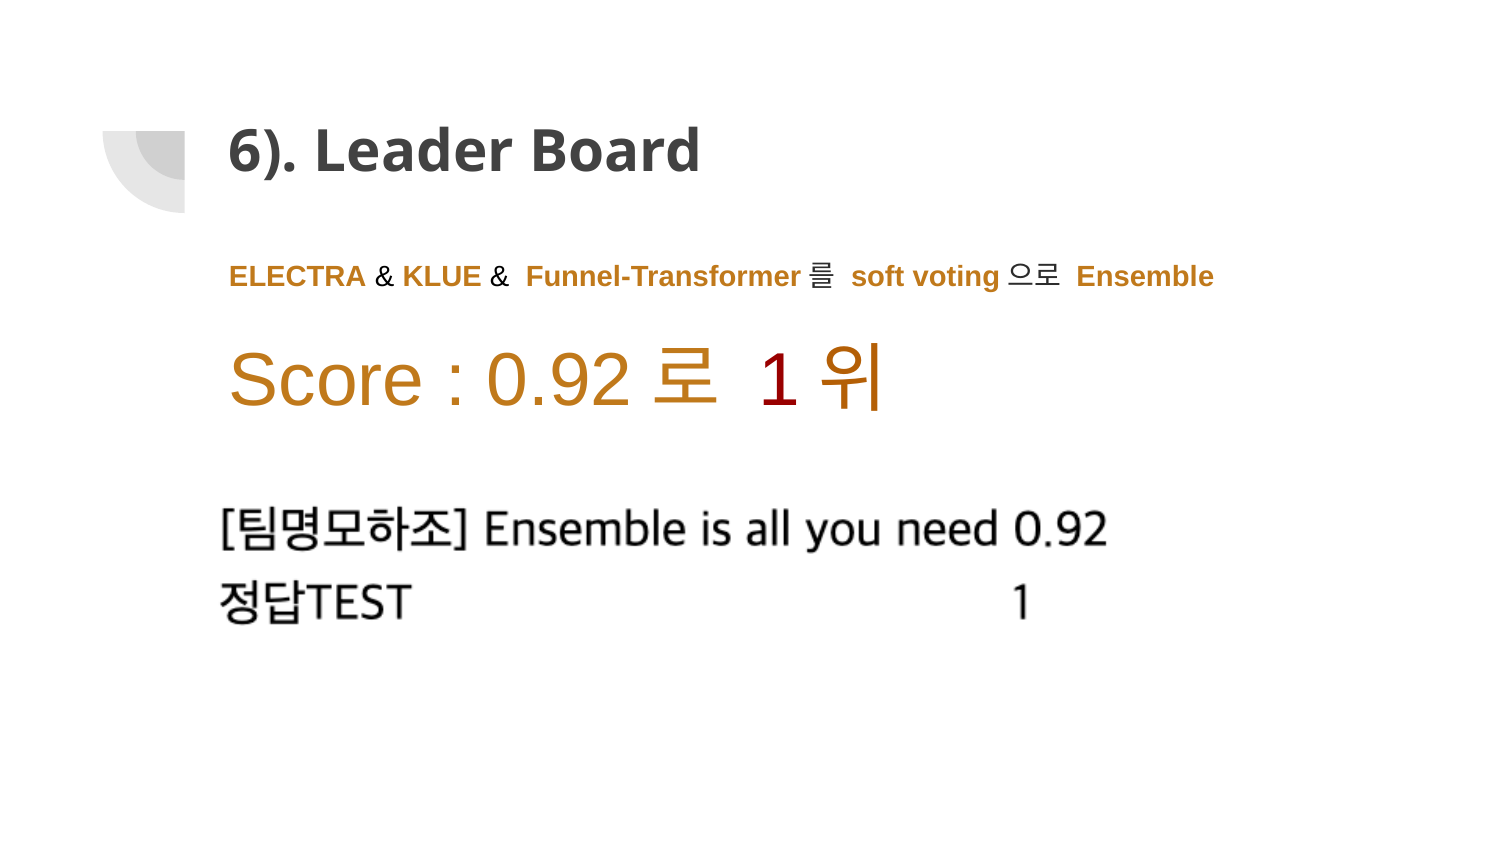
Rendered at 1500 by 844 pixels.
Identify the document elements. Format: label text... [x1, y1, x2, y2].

picture [213, 492, 1136, 641]
text_box ELECTRA & KLUE & Funnel-Transformer를 soft voting으로 Ensemble [213, 242, 1231, 321]
text_box Score : 0.92로 1위 [213, 321, 979, 429]
title 6). Leader Board [213, 98, 1368, 263]
